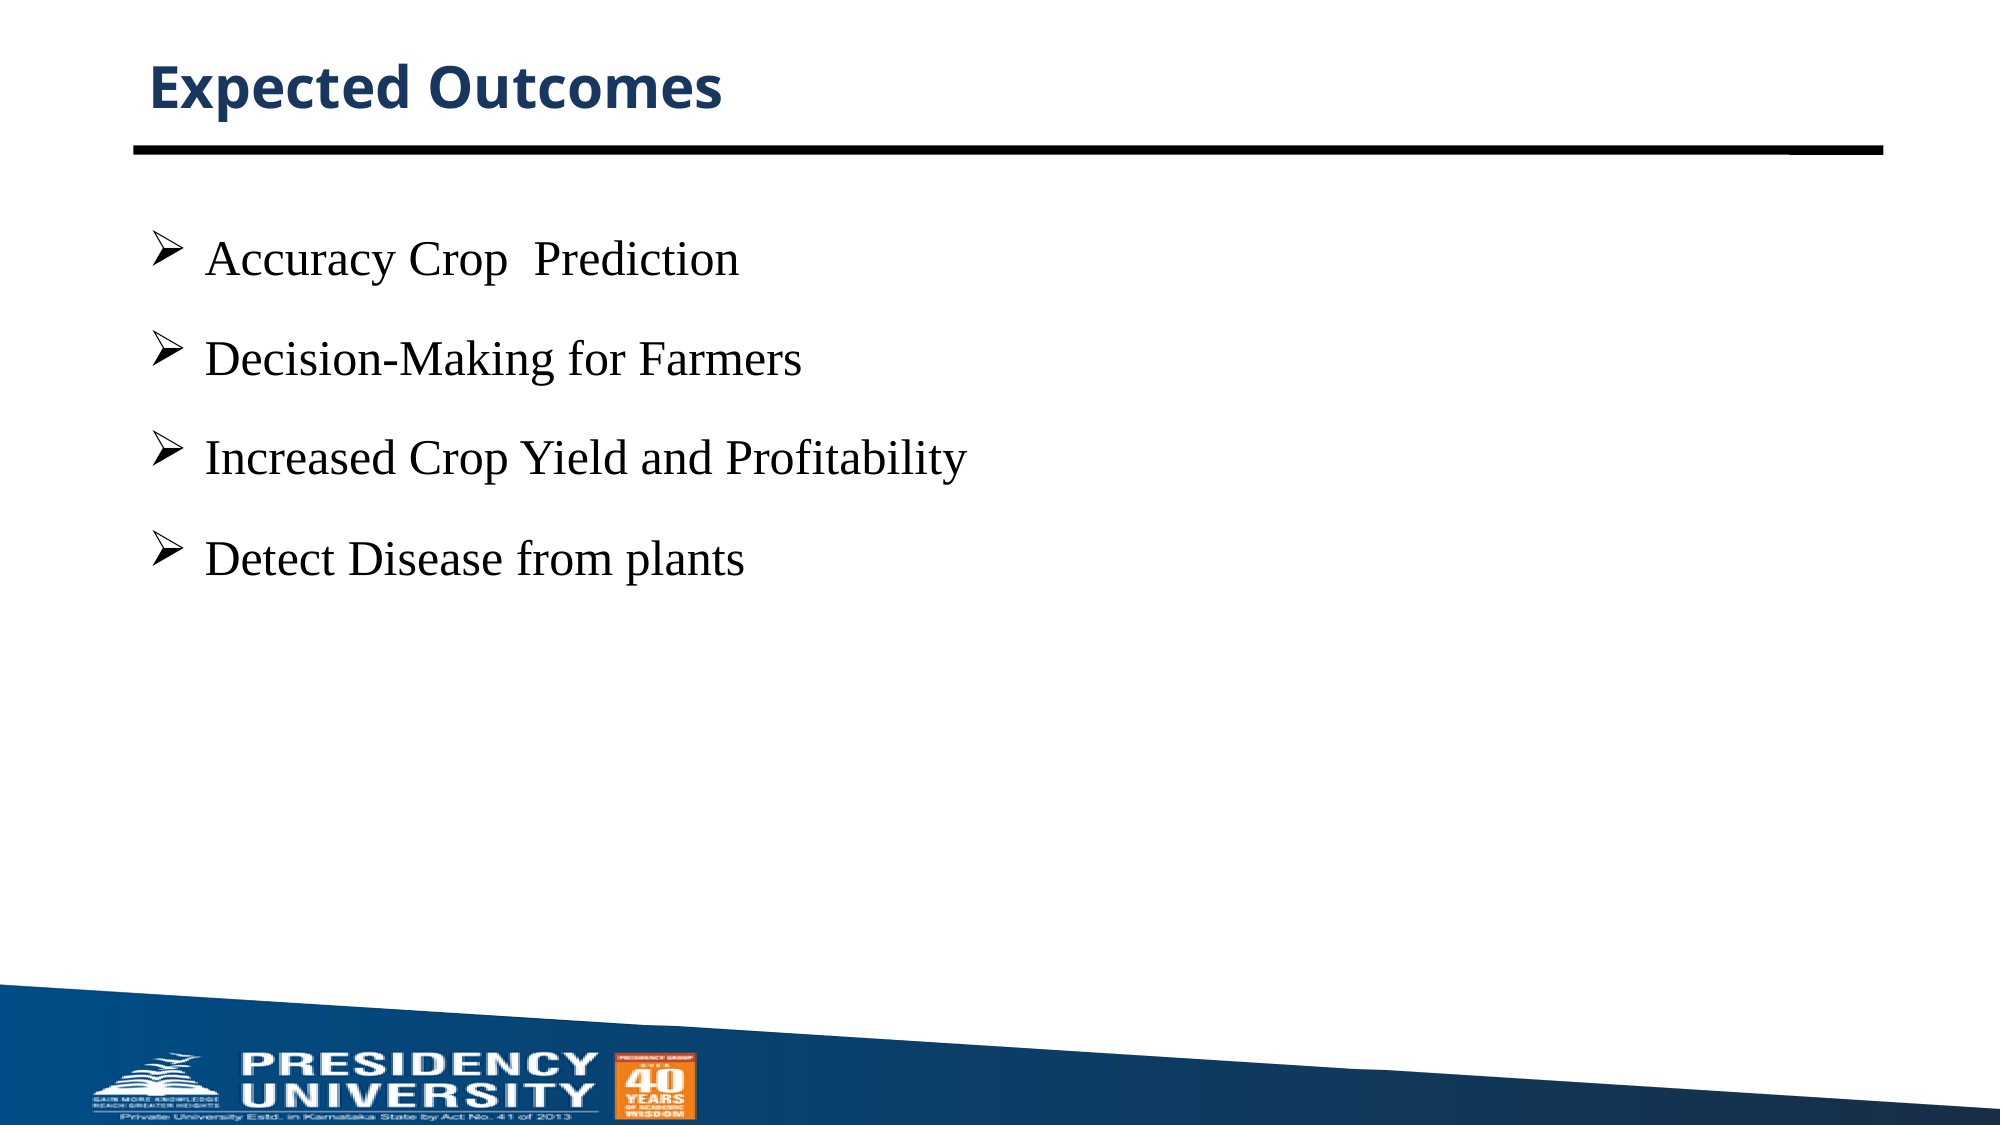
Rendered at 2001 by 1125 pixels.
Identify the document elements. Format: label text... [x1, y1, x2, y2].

title Expected Outcomes [133, 45, 1884, 125]
list Accuracy Crop Prediction Decision-Making for Farmers Increased Crop Yield and Profitability Detect Disease from plants [133, 187, 1884, 1000]
picture [0, 982, 2000, 1125]
